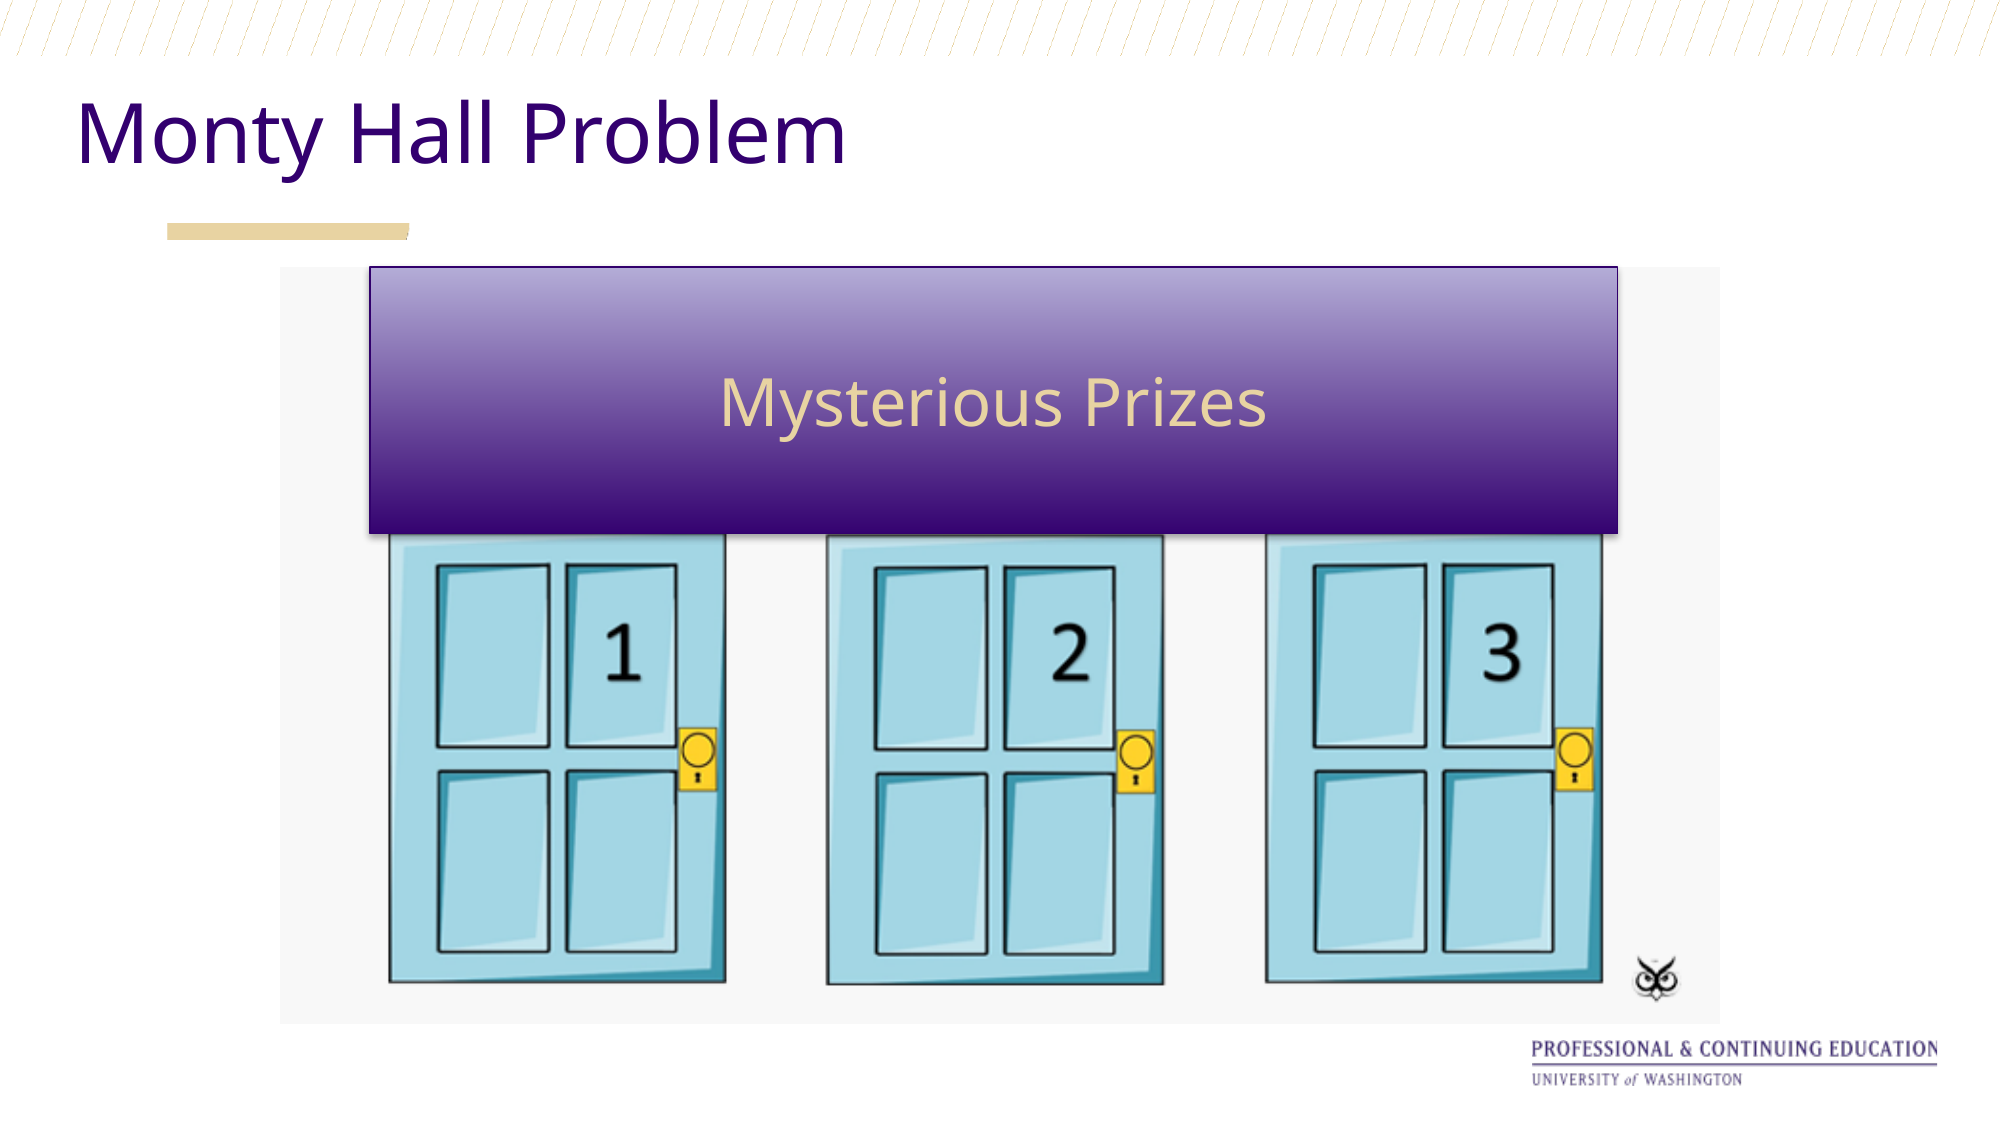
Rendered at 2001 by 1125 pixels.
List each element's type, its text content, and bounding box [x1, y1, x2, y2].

picture [0, 0, 2001, 56]
picture [279, 266, 1721, 1024]
list Monty Hall Problem [60, 33, 1938, 240]
